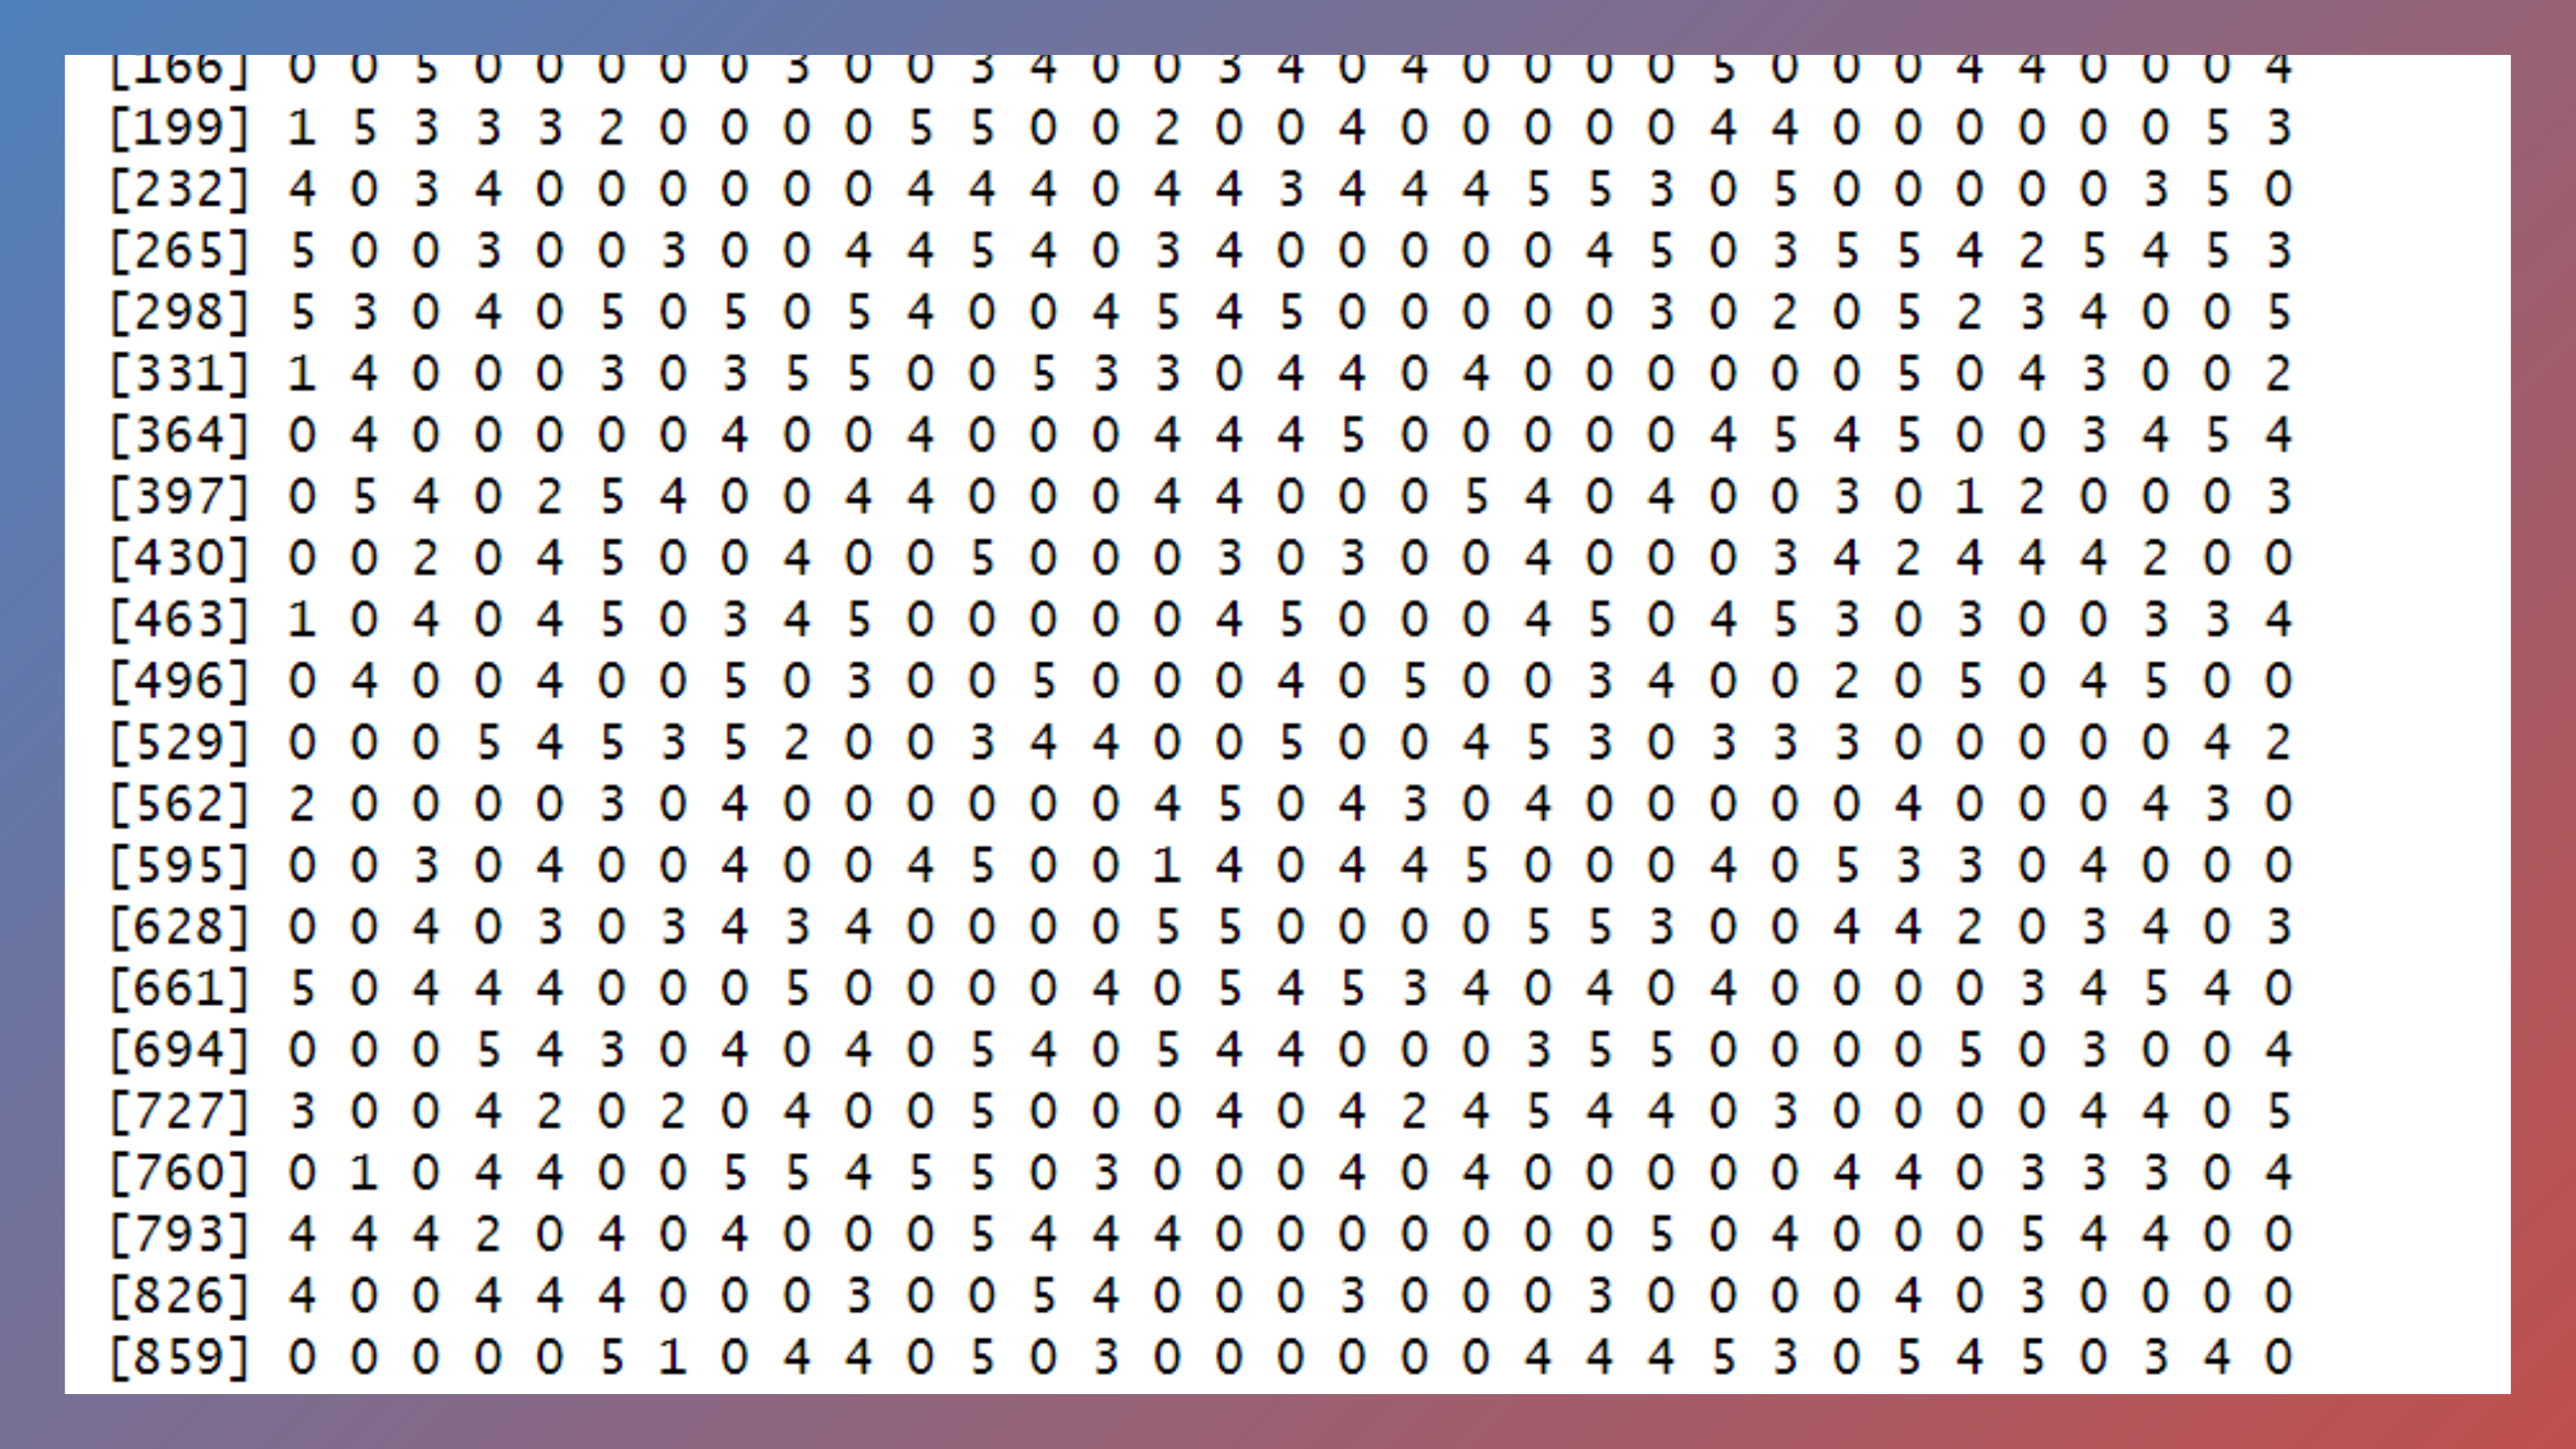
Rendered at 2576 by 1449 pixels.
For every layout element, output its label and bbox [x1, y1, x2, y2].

picture [64, 54, 2512, 1394]
text_box [0, 0, 2576, 1449]
